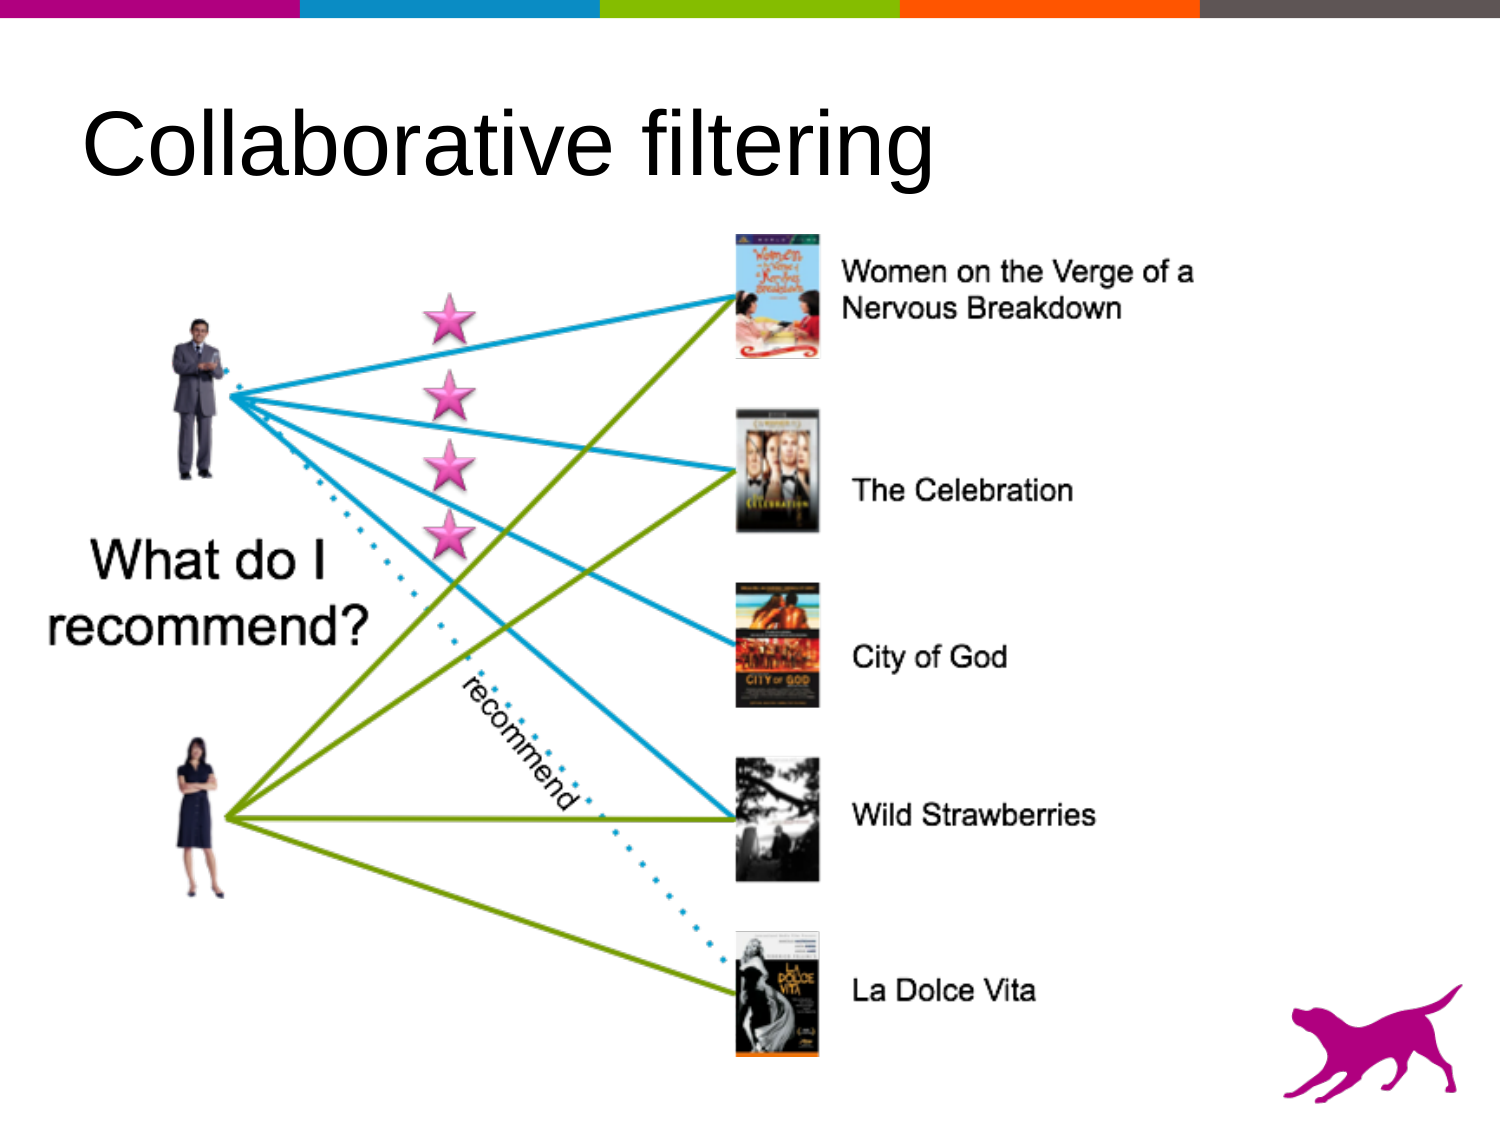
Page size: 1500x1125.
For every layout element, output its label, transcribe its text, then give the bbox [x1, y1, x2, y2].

slide_number [1074, 1011, 1426, 1074]
title Collaborative filtering [80, 14, 1432, 263]
picture [32, 234, 1228, 1057]
picture [1279, 981, 1469, 1106]
